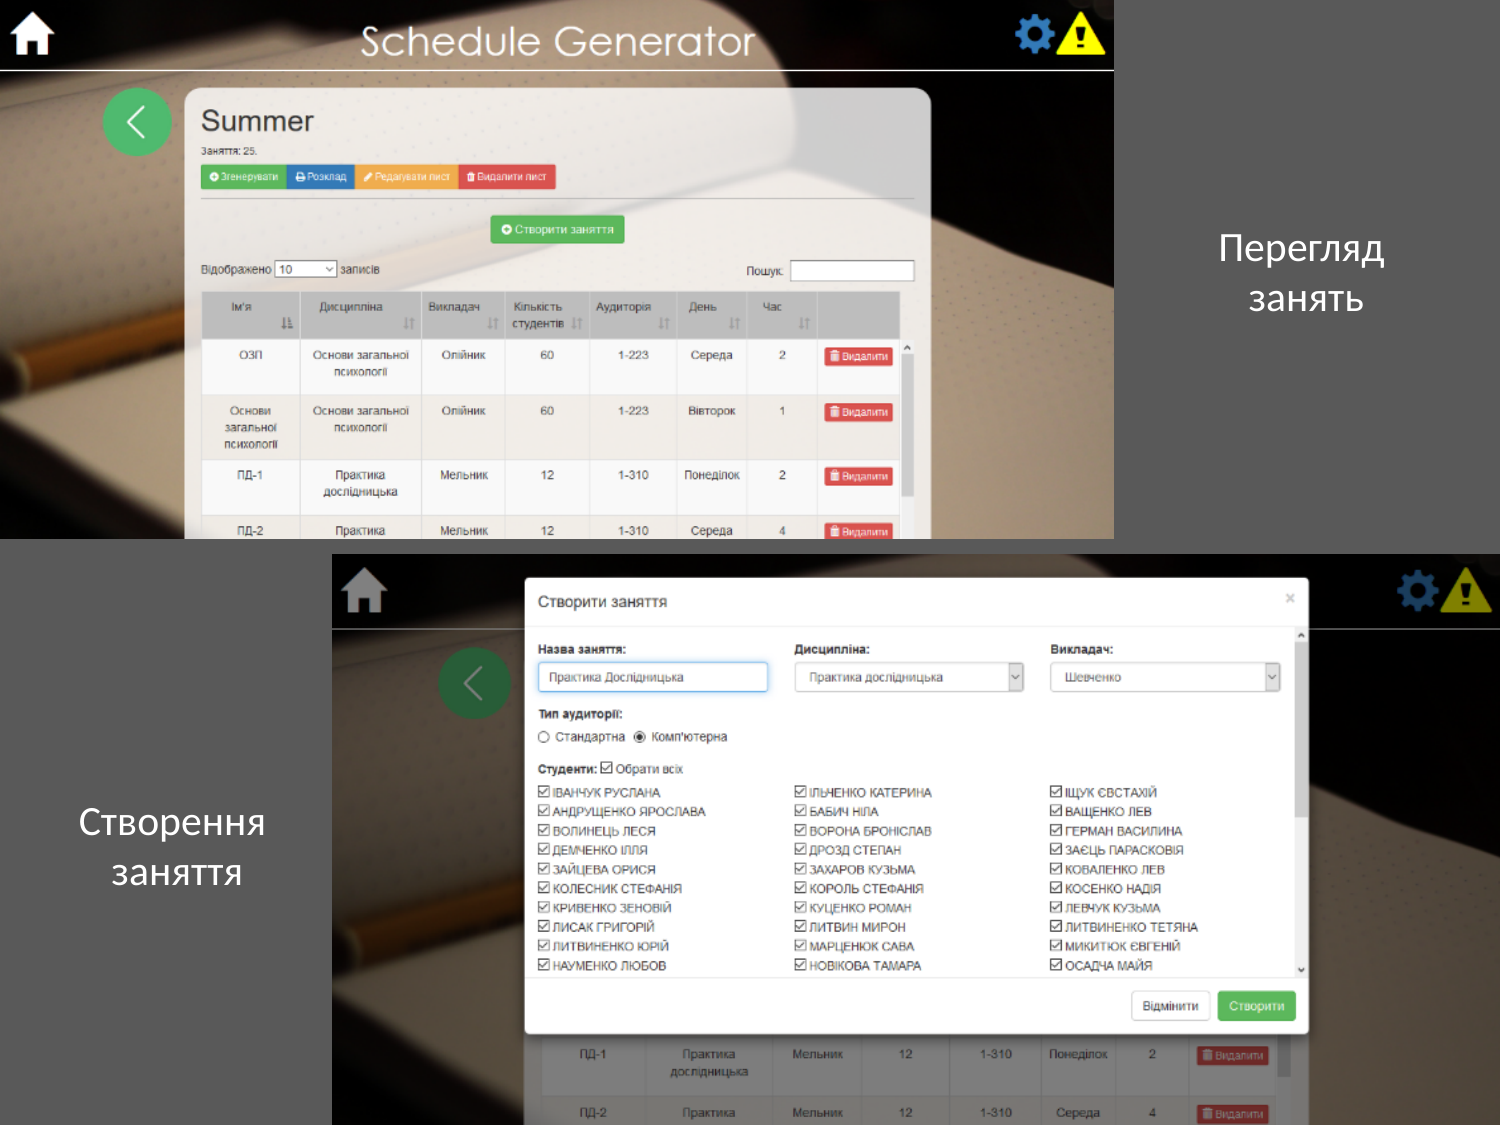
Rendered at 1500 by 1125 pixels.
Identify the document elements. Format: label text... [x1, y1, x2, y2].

text_box Створення заняття [22, 786, 326, 902]
text_box Перегляд занять [1163, 211, 1450, 327]
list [0, 0, 1115, 540]
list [331, 554, 1500, 1125]
